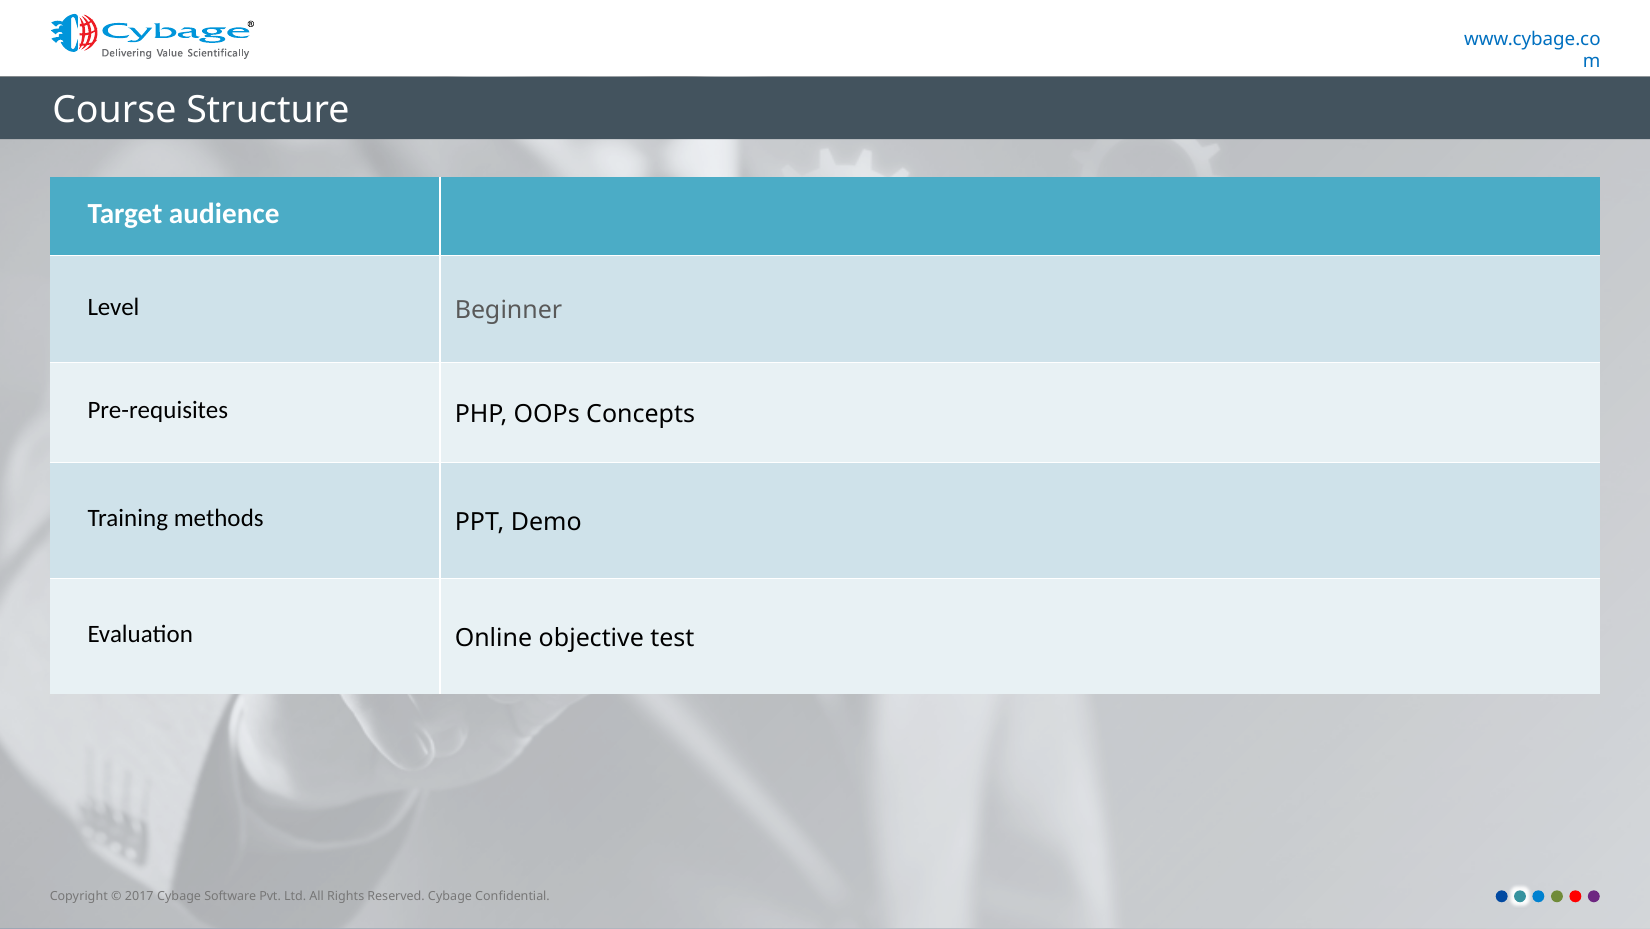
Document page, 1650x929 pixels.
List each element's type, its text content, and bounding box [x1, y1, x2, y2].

table_cell Pre-requisites [50, 363, 439, 462]
table_header Target audience [50, 177, 439, 255]
table_cell Training methods [50, 463, 439, 578]
table_cell Online objective test [441, 579, 1600, 694]
table_cell PPT, Demo [441, 463, 1600, 578]
table_cell Beginner [441, 256, 1600, 362]
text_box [1495, 890, 1601, 903]
table_cell Evaluation [50, 579, 439, 694]
table_cell PHP, OOPs Concepts [441, 363, 1600, 462]
table_header [441, 177, 1600, 255]
table_cell Level [50, 256, 439, 362]
title Course Structure [37, 75, 1228, 140]
